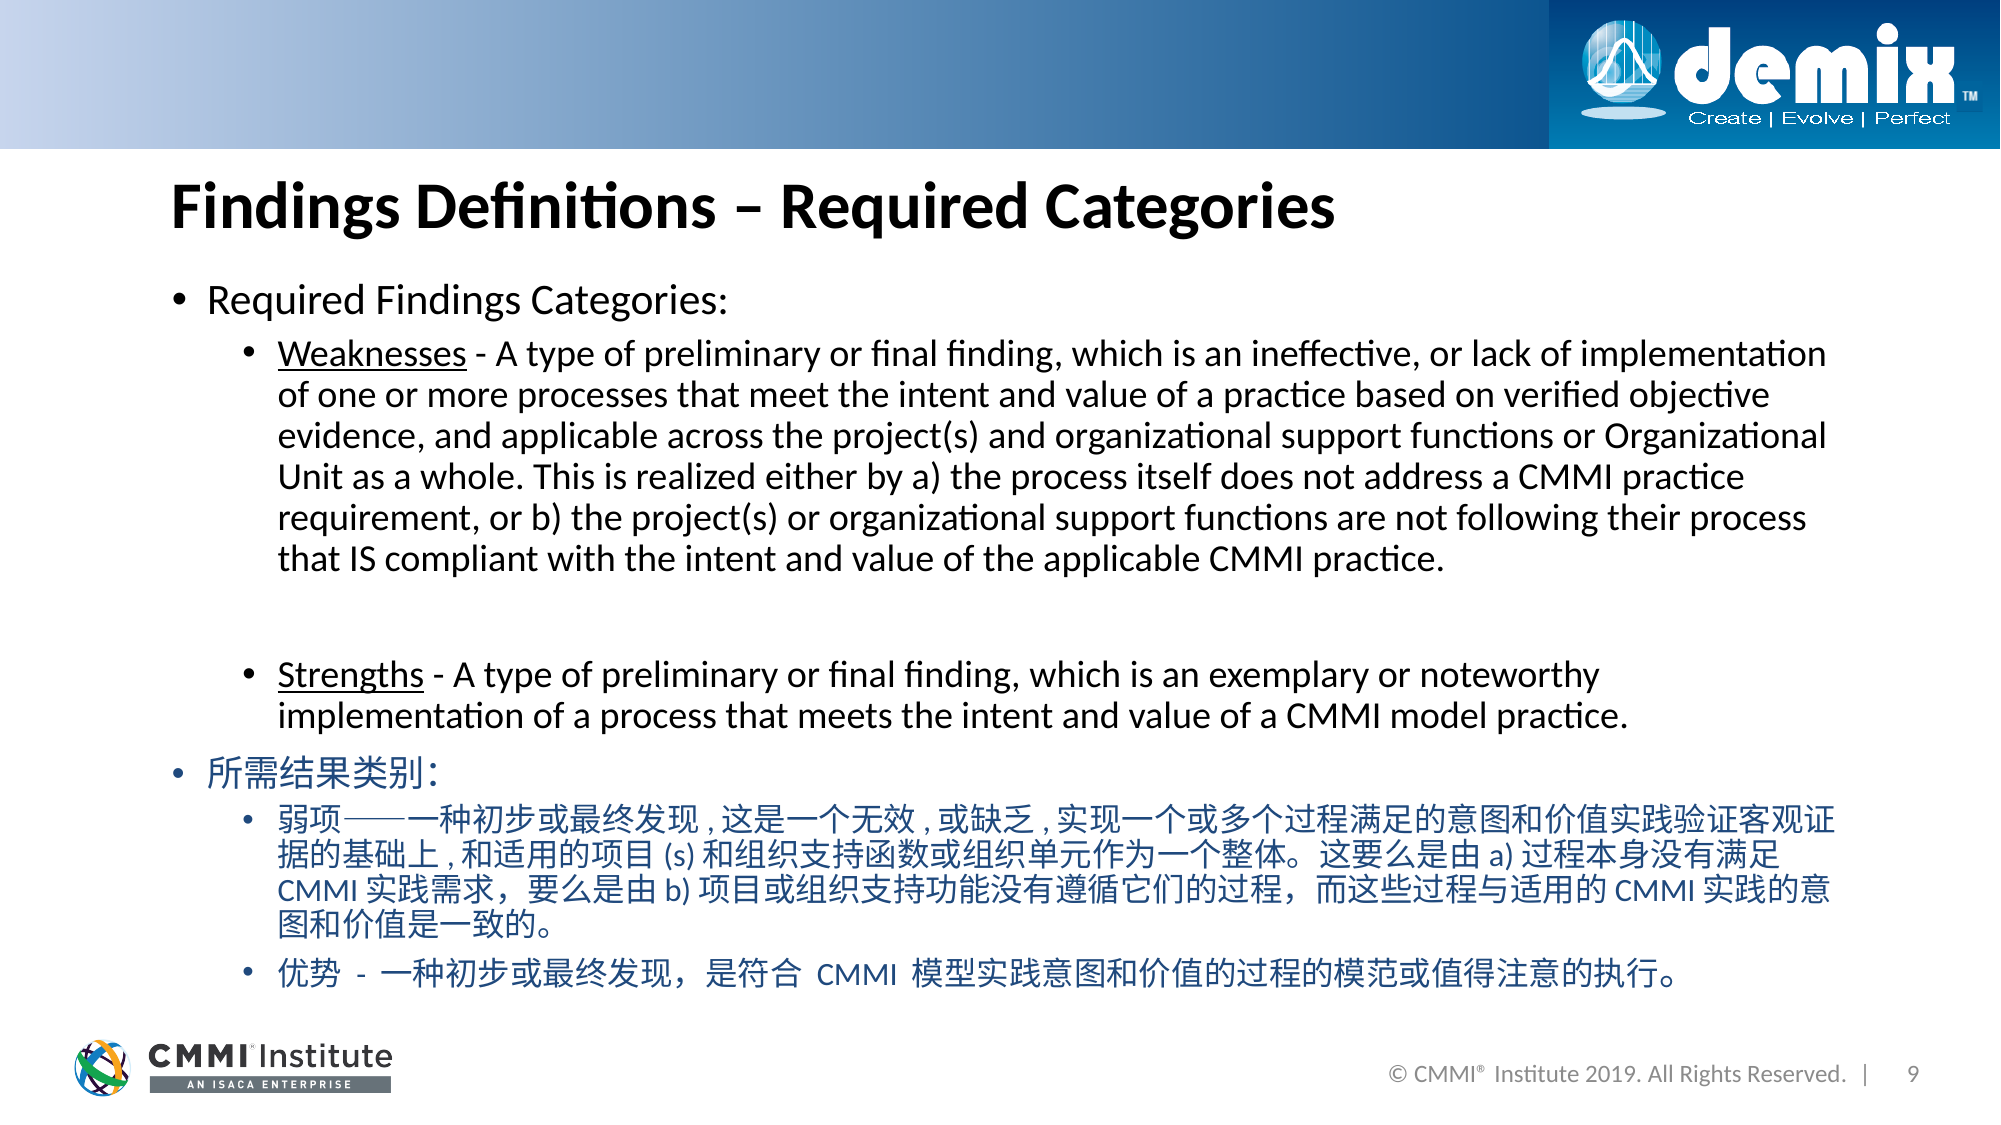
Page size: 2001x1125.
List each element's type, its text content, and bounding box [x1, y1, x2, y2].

picture [1582, 106, 1665, 119]
picture [1549, 0, 2000, 111]
title Findings Definitions – Required Categories [156, 157, 1863, 257]
picture [41, 993, 439, 1125]
list Required Findings Categories: Weaknesses - A type of preliminary or final finding, which is an ineffective, or lack of implementation of one or more processes that meet the intent and value of a practice based on verified objective evidence, and applicable across the project(s) and organizational support functions or Organizational Unit as a whole. This is realized either by a) the process itself does not address a CMMI practice requirement, or b) the project(s) or organizational support functions are not following their process that IS compliant with the intent and value of the applicable CMMI practice. Strengths - A type of preliminary or final finding, which is an exemplary or noteworthy implementation of a process that meets the intent and value of a CMMI model practice. 所需结果类别： 弱项——一种初步或最终发现,这是一个无效,或缺乏,实现一个或多个过程满足的意图和价值实践验证客观证据的基础上,和适用的项目(s)和组织支持函数或组织单元作为一个整体。这要么是由a)过程本身没有满足CMMI实践需求，要么是由b)项目或组织支持功能没有遵循它们的过程，而这些过程与适用的CMMI实践的意图和价值是一致的。 优势 - 一种初步或最终发现，是符合 CMMI 模型实践意图和价值的过程的模范或值得注意的执行。 [156, 270, 1863, 1014]
